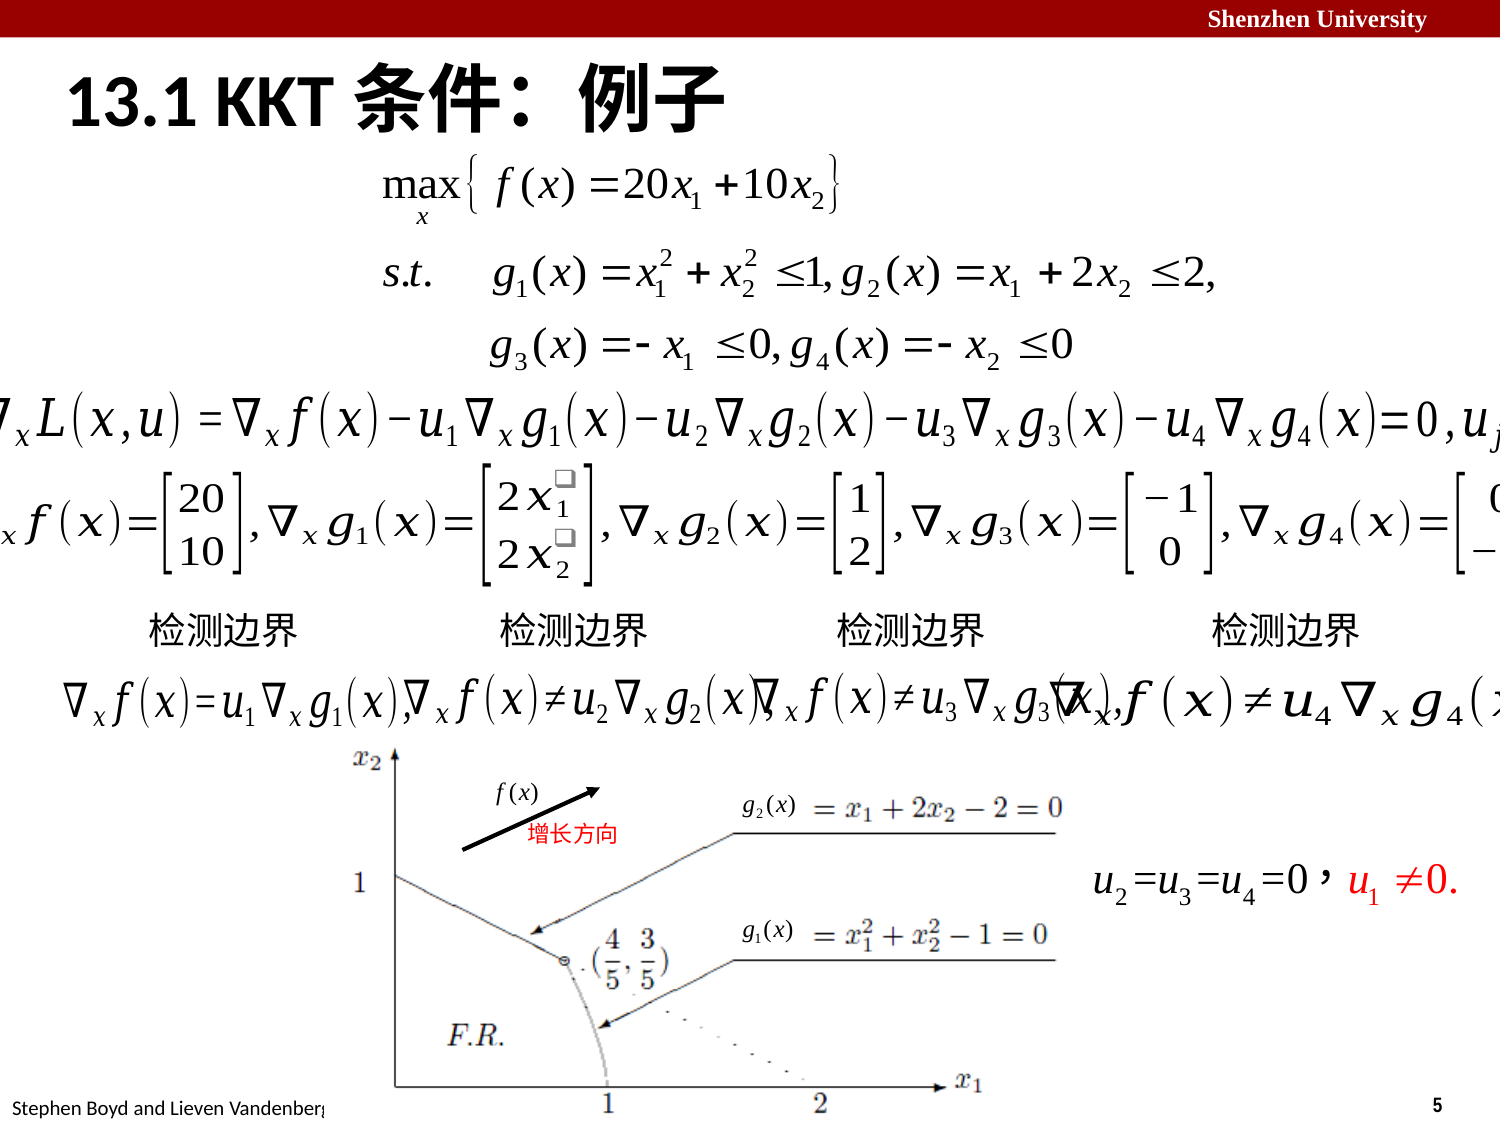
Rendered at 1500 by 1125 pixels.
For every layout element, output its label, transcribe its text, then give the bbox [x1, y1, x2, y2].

text_box 13.1 KKT条件：例子 [49, 43, 1296, 169]
picture [324, 739, 1079, 1121]
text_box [462, 787, 601, 851]
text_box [487, 774, 544, 811]
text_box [737, 912, 799, 951]
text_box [374, 153, 1226, 379]
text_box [1087, 849, 1464, 916]
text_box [737, 787, 801, 826]
